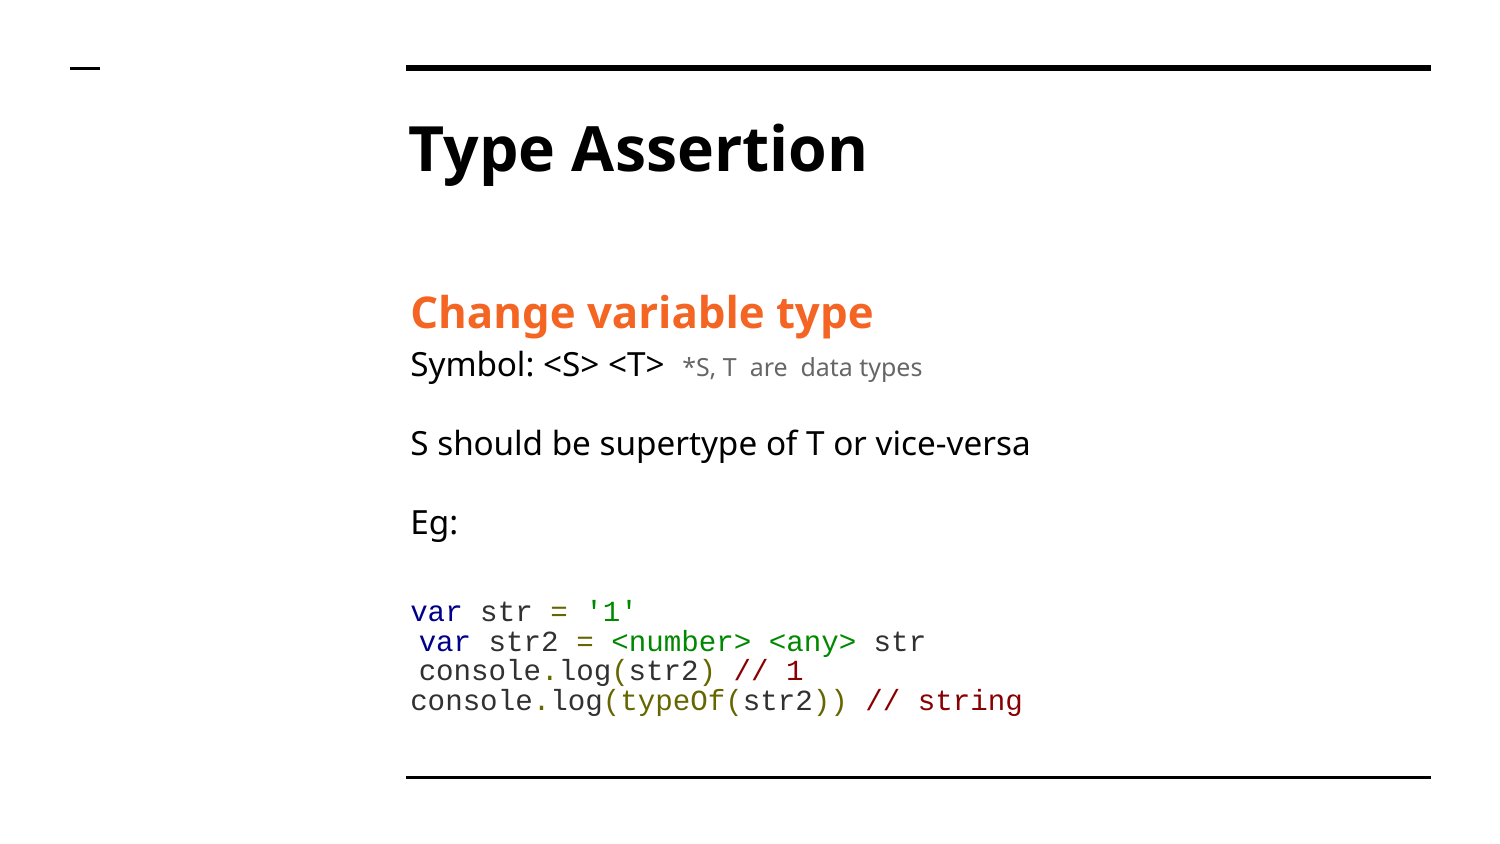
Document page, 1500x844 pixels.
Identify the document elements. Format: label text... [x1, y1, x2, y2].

title Type Assertion [393, 94, 1431, 199]
list Change variable type Symbol: <S> <T> *S, T are data types S should be supertype of T or vice-versa Eg: var str = '1' var str2 = <number> <any> str console.log(str2) // 1 console.log(typeOf(str2)) // string [395, 261, 1433, 755]
